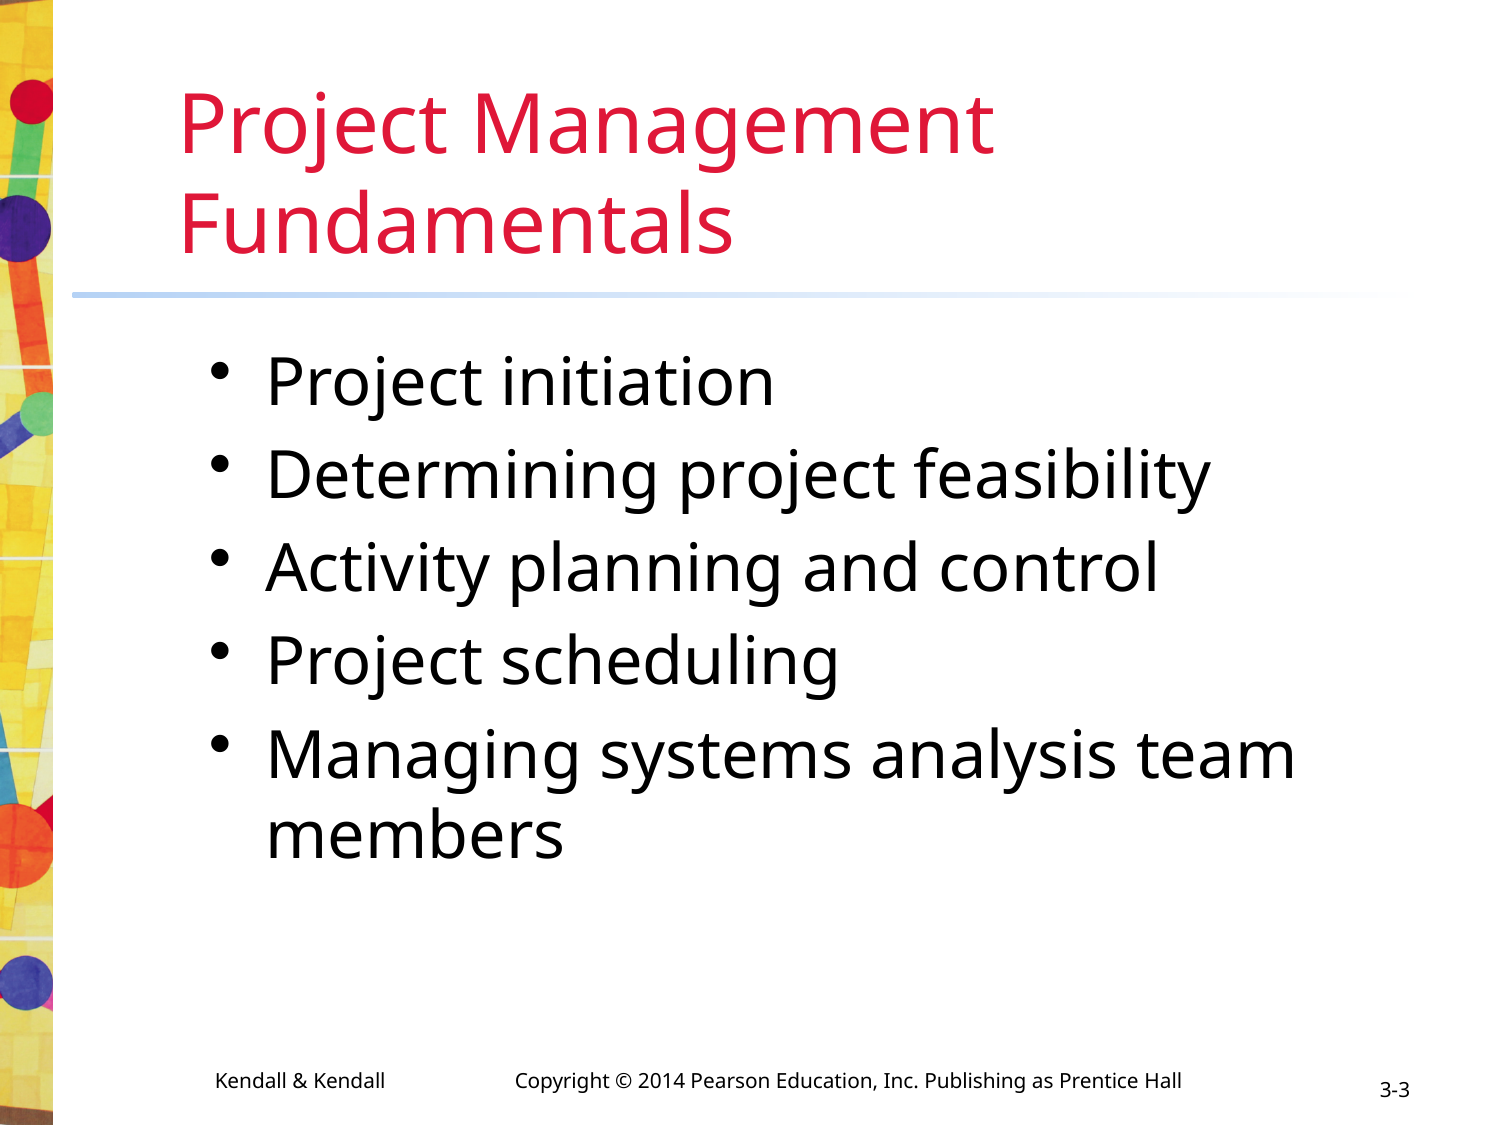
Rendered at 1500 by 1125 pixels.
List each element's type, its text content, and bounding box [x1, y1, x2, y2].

picture [0, 0, 53, 1125]
title Project Management Fundamentals [162, 62, 1455, 251]
list Project initiation Determining project feasibility Activity planning and control Project scheduling Managing systems analysis team members [193, 330, 1470, 1007]
slide_number 3-3 [1112, 1037, 1425, 1113]
